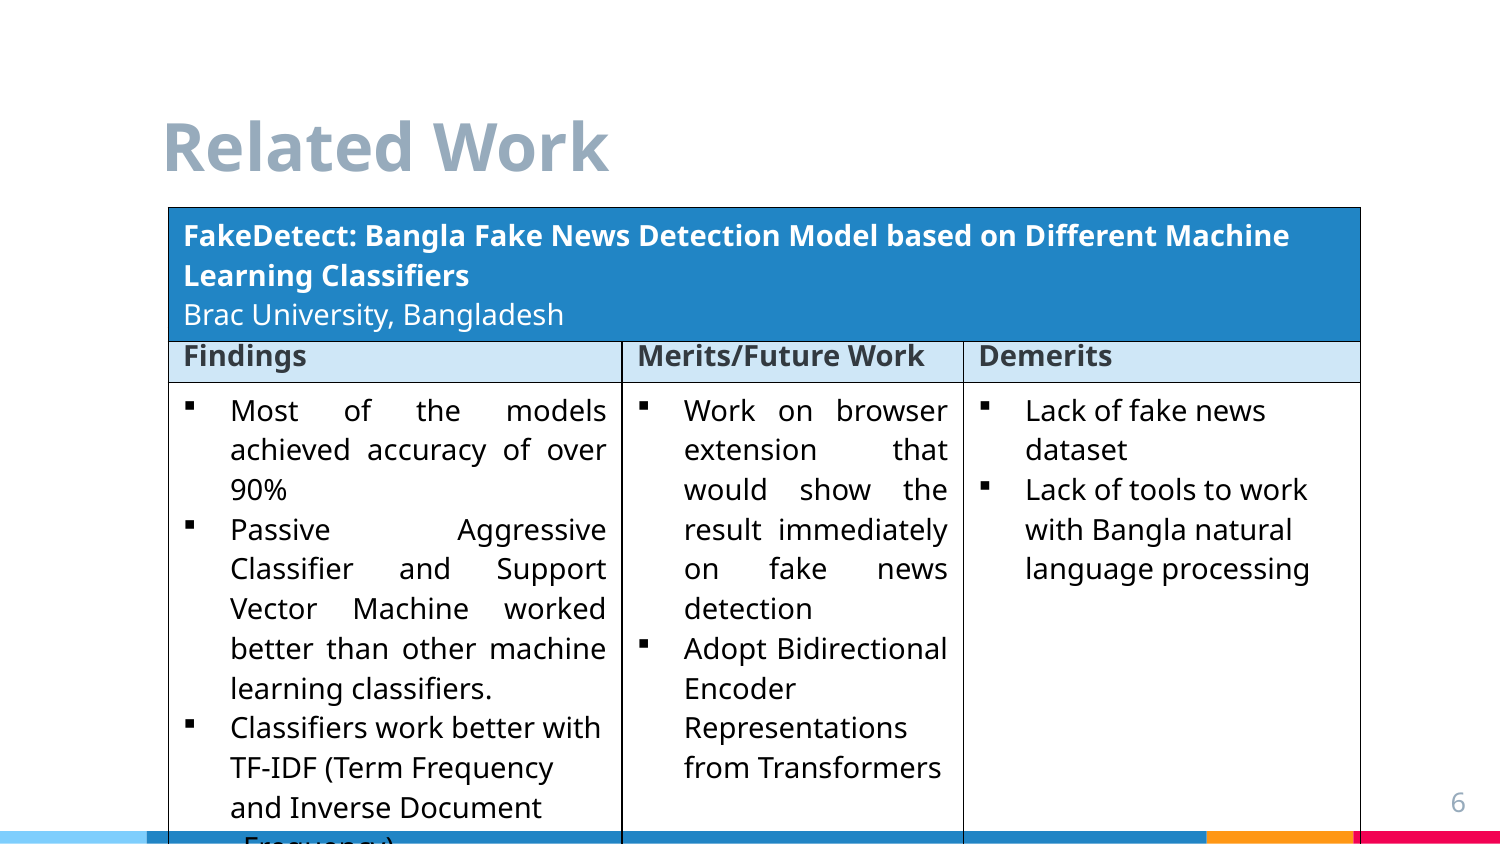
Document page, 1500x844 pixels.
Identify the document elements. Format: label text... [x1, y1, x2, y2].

slide_number 6 [1391, 770, 1482, 822]
table_header FakeDetect: Bangla Fake News Detection Model based on Different Machine Learning Classifiers Brac University, Bangladesh [169, 208, 1360, 341]
table_header Findings [169, 342, 621, 382]
table_header Demerits [964, 342, 1360, 382]
title Related Work [146, 58, 1207, 200]
table_cell Work on browser extension that would show the result immediately on fake news detection Adopt Bidirectional Encoder Representations from Transformers [623, 383, 963, 844]
table_cell Most of the models achieved accuracy of over 90% Passive Aggressive Classifier and Support Vector Machine worked better than other machine learning classifiers. Classifiers work better with TF-IDF (Term Frequency and Inverse Document Frequency) [169, 383, 621, 844]
table_cell Lack of fake news dataset Lack of tools to work with Bangla natural language processing [964, 383, 1360, 844]
table_header Merits/Future Work [623, 342, 963, 382]
